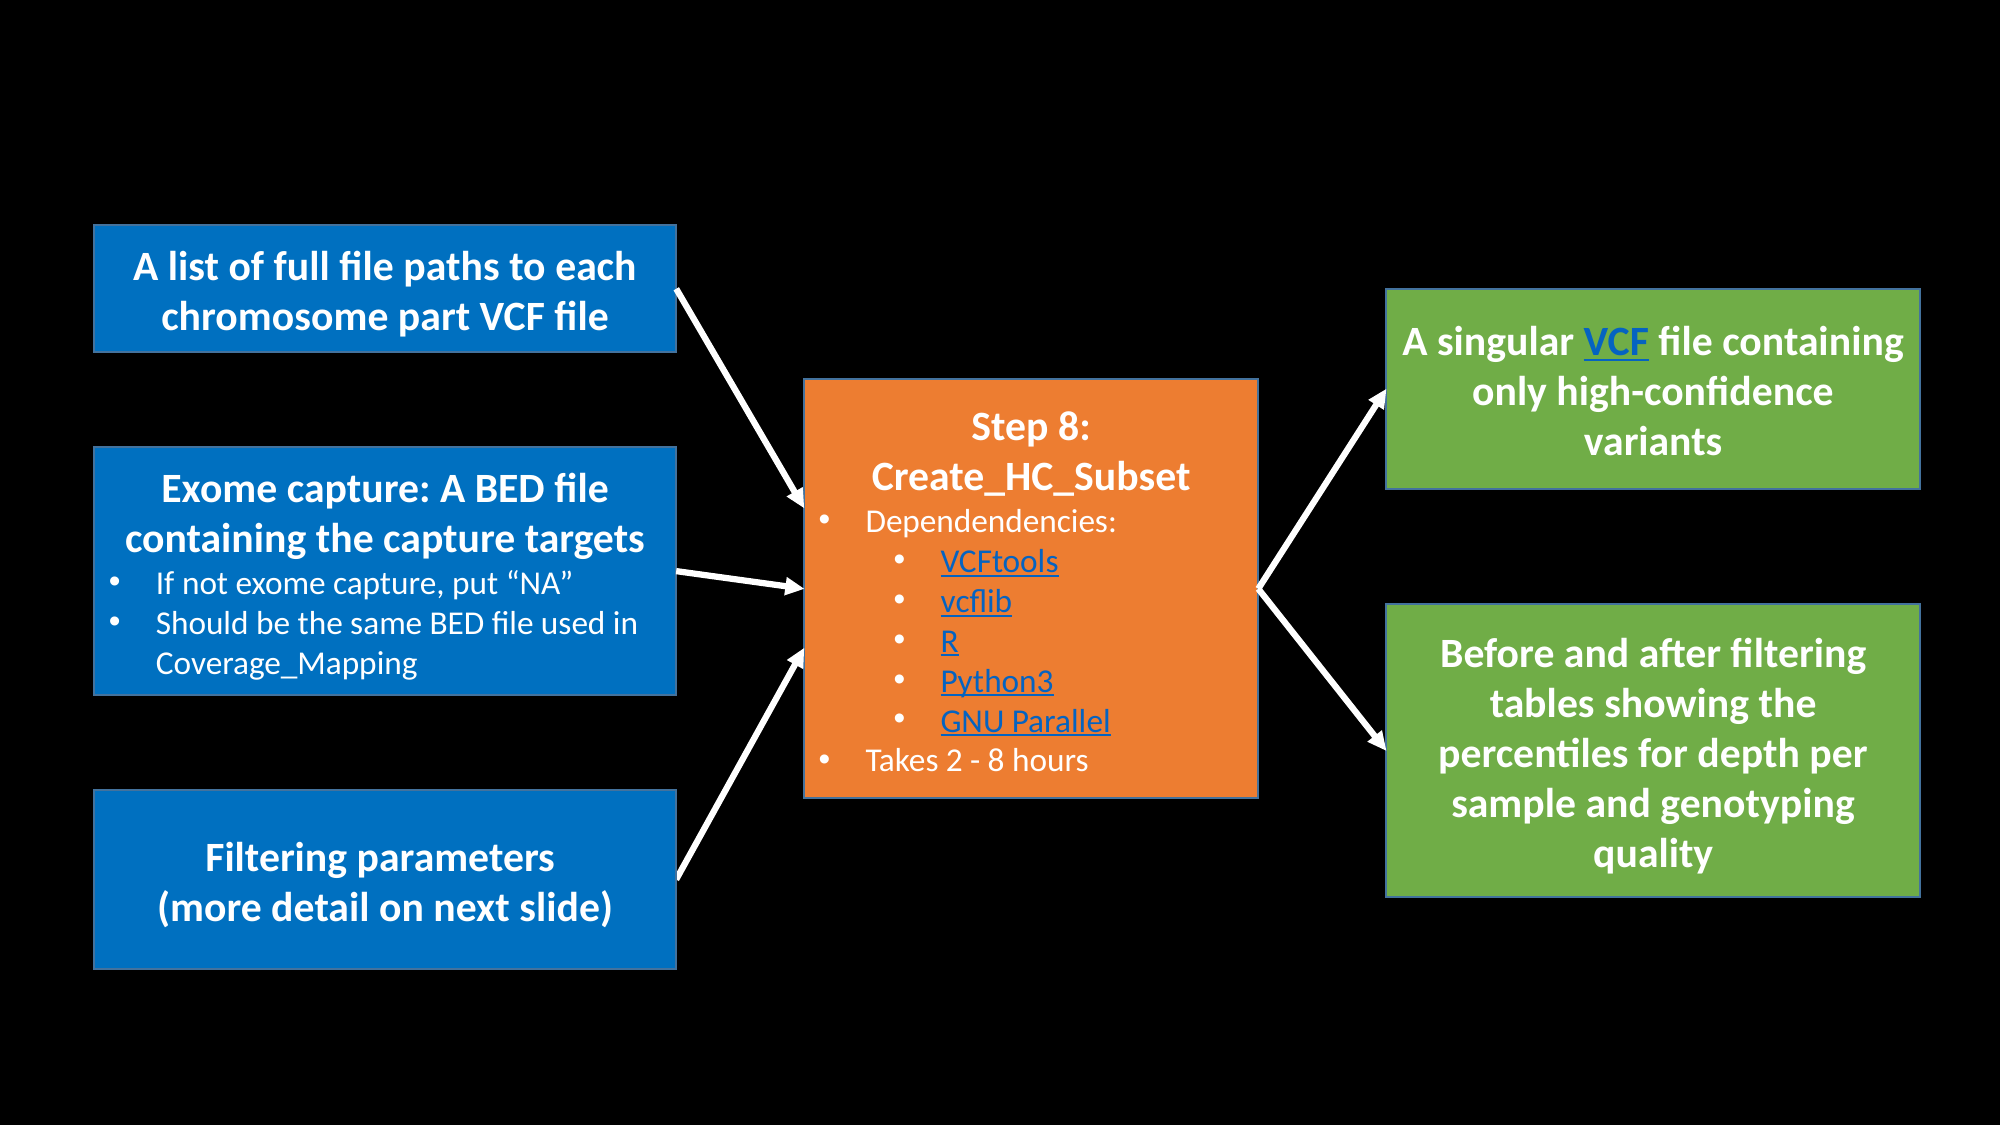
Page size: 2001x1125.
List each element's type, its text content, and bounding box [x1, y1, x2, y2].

text_box Filtering parameters (more detail on next slide) [93, 789, 677, 970]
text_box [676, 571, 805, 589]
text_box A singular VCF file containing only high-confidence variants [1385, 288, 1921, 490]
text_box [1258, 588, 1387, 751]
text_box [1258, 389, 1387, 588]
text_box Exome capture: A BED file containing the capture targets If not exome capture, put “NA” Should be the same BED file used in Coverage_Mapping [93, 446, 677, 696]
text_box Before and after filtering tables showing the percentiles for depth per sample and genotyping quality [1385, 603, 1921, 898]
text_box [676, 648, 805, 880]
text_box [676, 288, 805, 508]
text_box Step 8: Create_HC_Subset Dependendencies: VCFtools vcflib R Python3 GNU Parallel Takes 2 - 8 hours [803, 378, 1259, 799]
text_box A list of full file paths to each chromosome part VCF file [93, 224, 677, 353]
